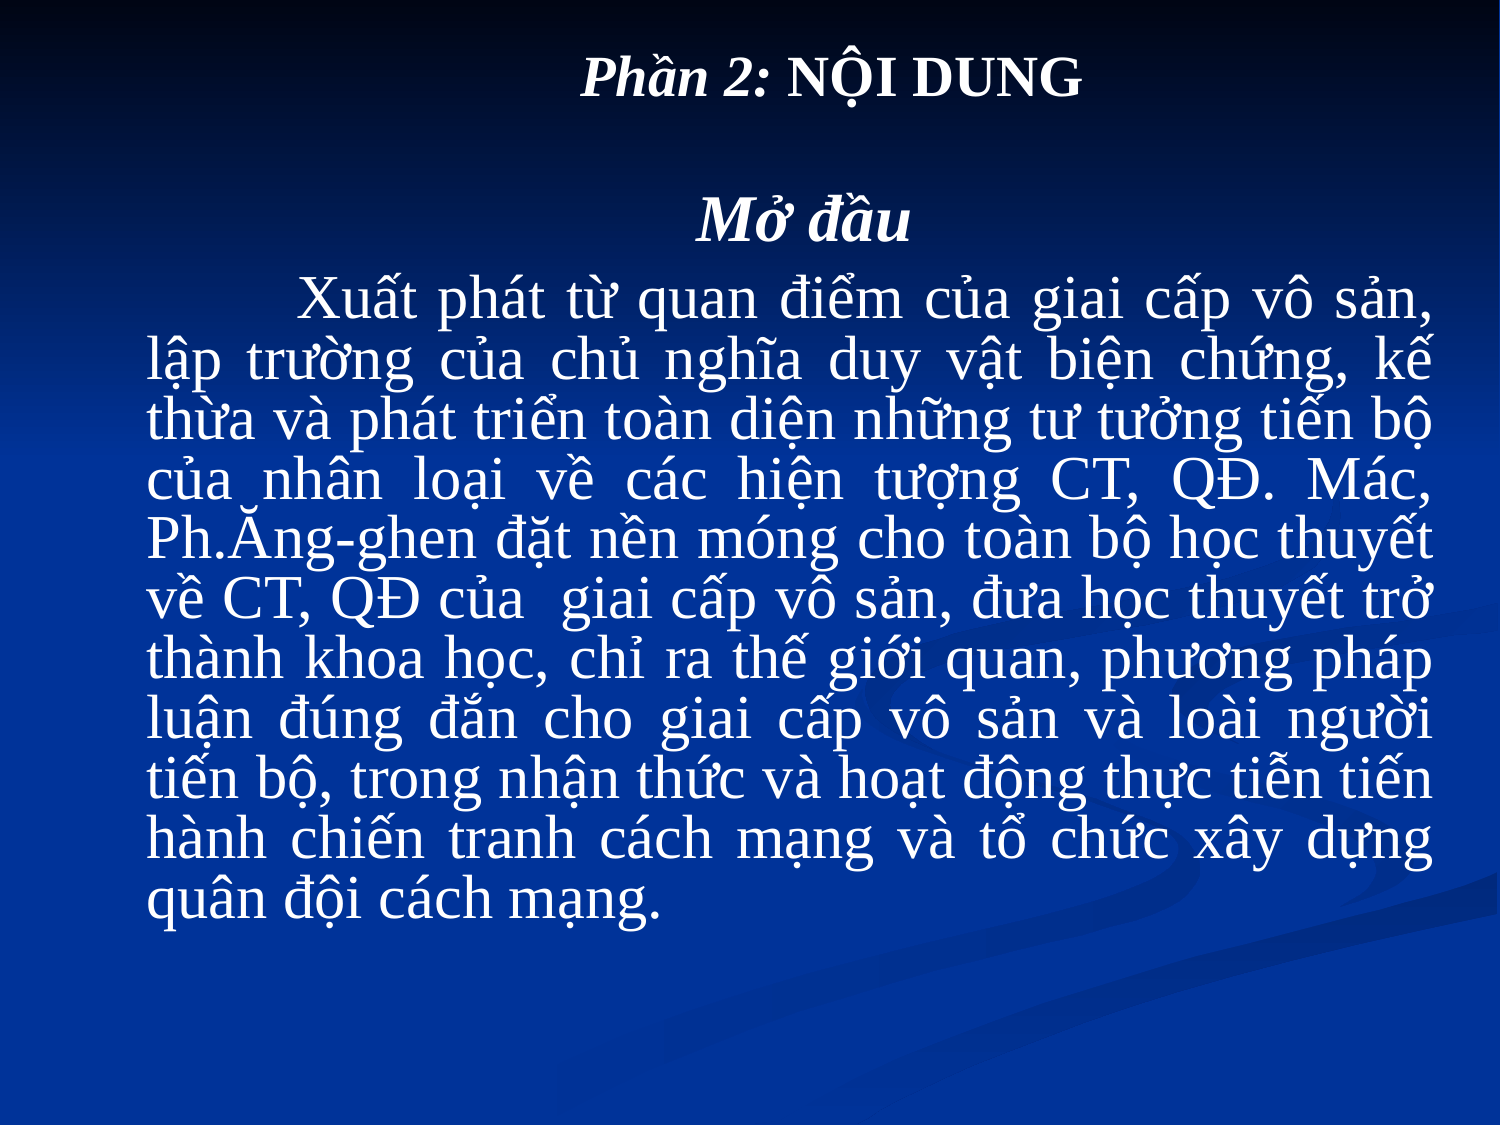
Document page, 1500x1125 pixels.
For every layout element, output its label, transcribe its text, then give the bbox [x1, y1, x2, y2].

list Phần 2: NỘI DUNG Mở đầu Xuất phát từ quan điểm của giai cấp vô sản, lập trường của chủ nghĩa duy vật biện chứng, kế thừa và phát triển toàn diện những tư tưởng tiến bộ của nhân loại về các hiện tượng CT, QĐ. Mác, Ph.Ăng-ghen đặt nền móng cho toàn bộ học thuyết về CT, QĐ của giai cấp vô sản, đưa học thuyết trở thành khoa học, chỉ ra thế giới quan, phương pháp luận đúng đắn cho giai cấp vô sản và loài người tiến bộ, trong nhận thức và hoạt động thực tiễn tiến hành chiến tranh cách mạng và tổ chức xây dựng quân đội cách mạng. [74, 37, 1451, 931]
